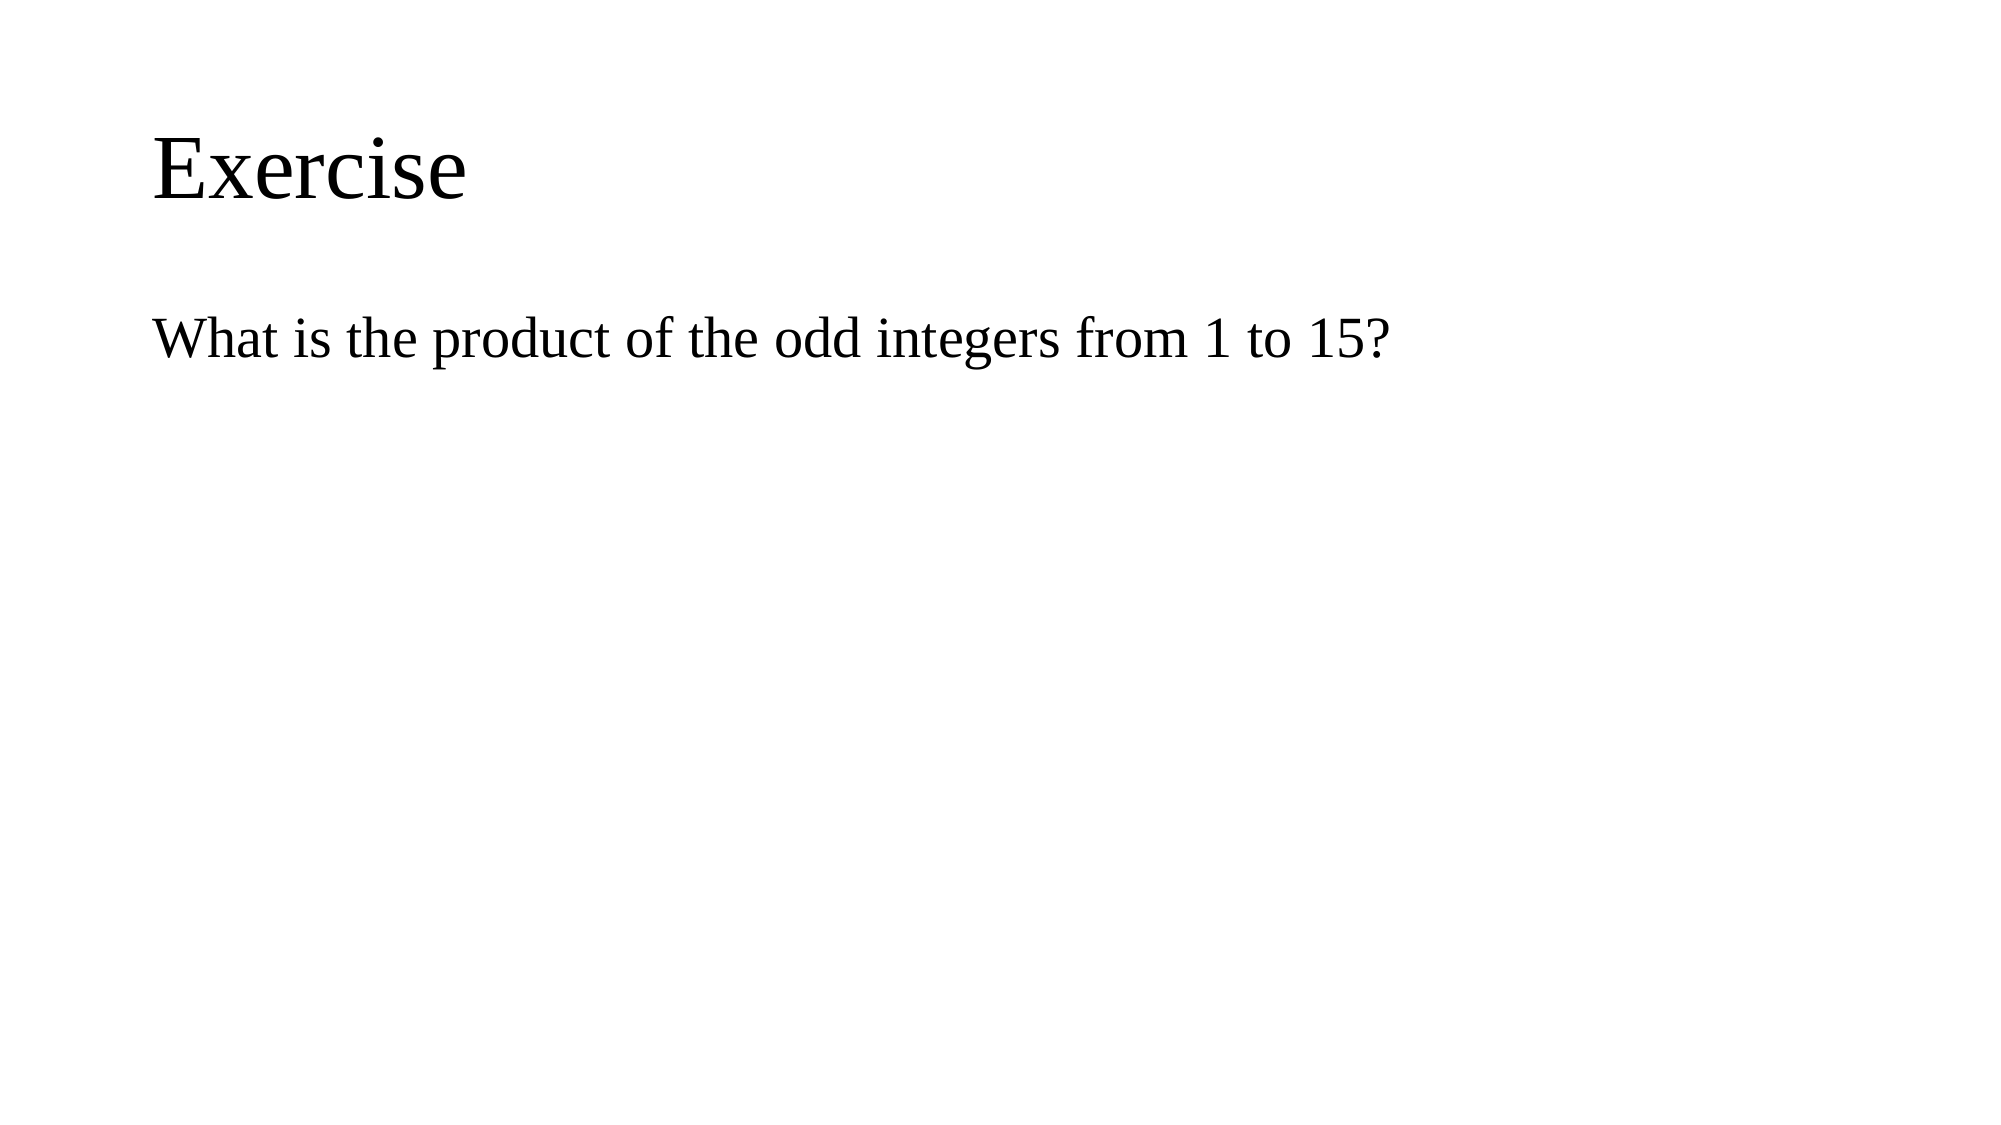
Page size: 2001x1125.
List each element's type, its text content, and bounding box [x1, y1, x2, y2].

title Exercise [137, 59, 1863, 278]
list What is the product of the odd integers from 1 to 15? [137, 299, 1863, 1014]
